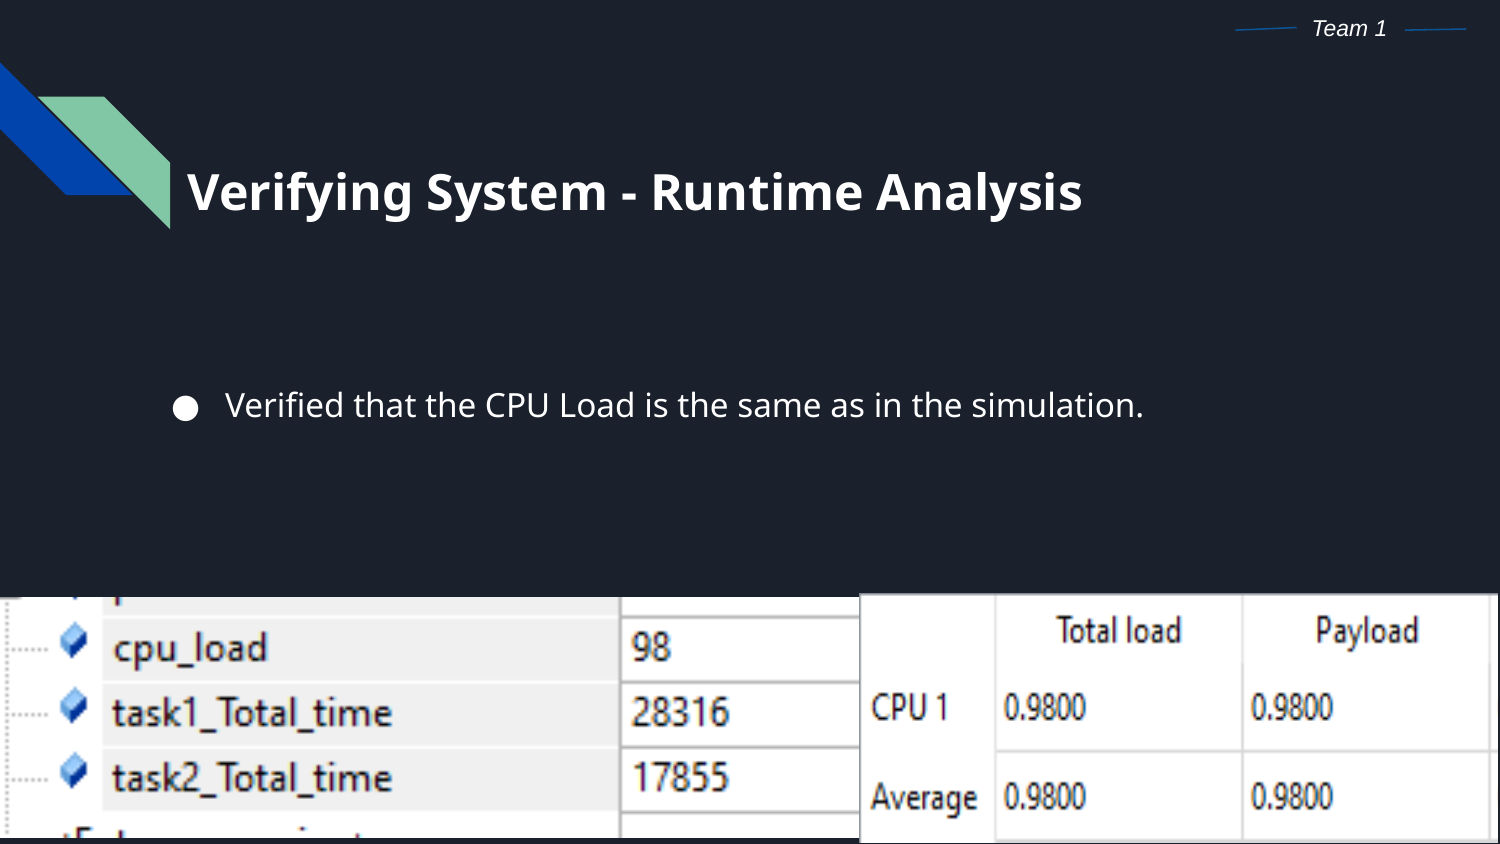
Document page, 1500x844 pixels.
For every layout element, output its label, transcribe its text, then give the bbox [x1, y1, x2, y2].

picture [0, 592, 1499, 843]
title Verifying System - Runtime Analysis [172, 144, 1328, 295]
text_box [1235, 0, 1467, 59]
text_box Verified that the CPU Load is the same as in the simulation. [135, 363, 1365, 440]
